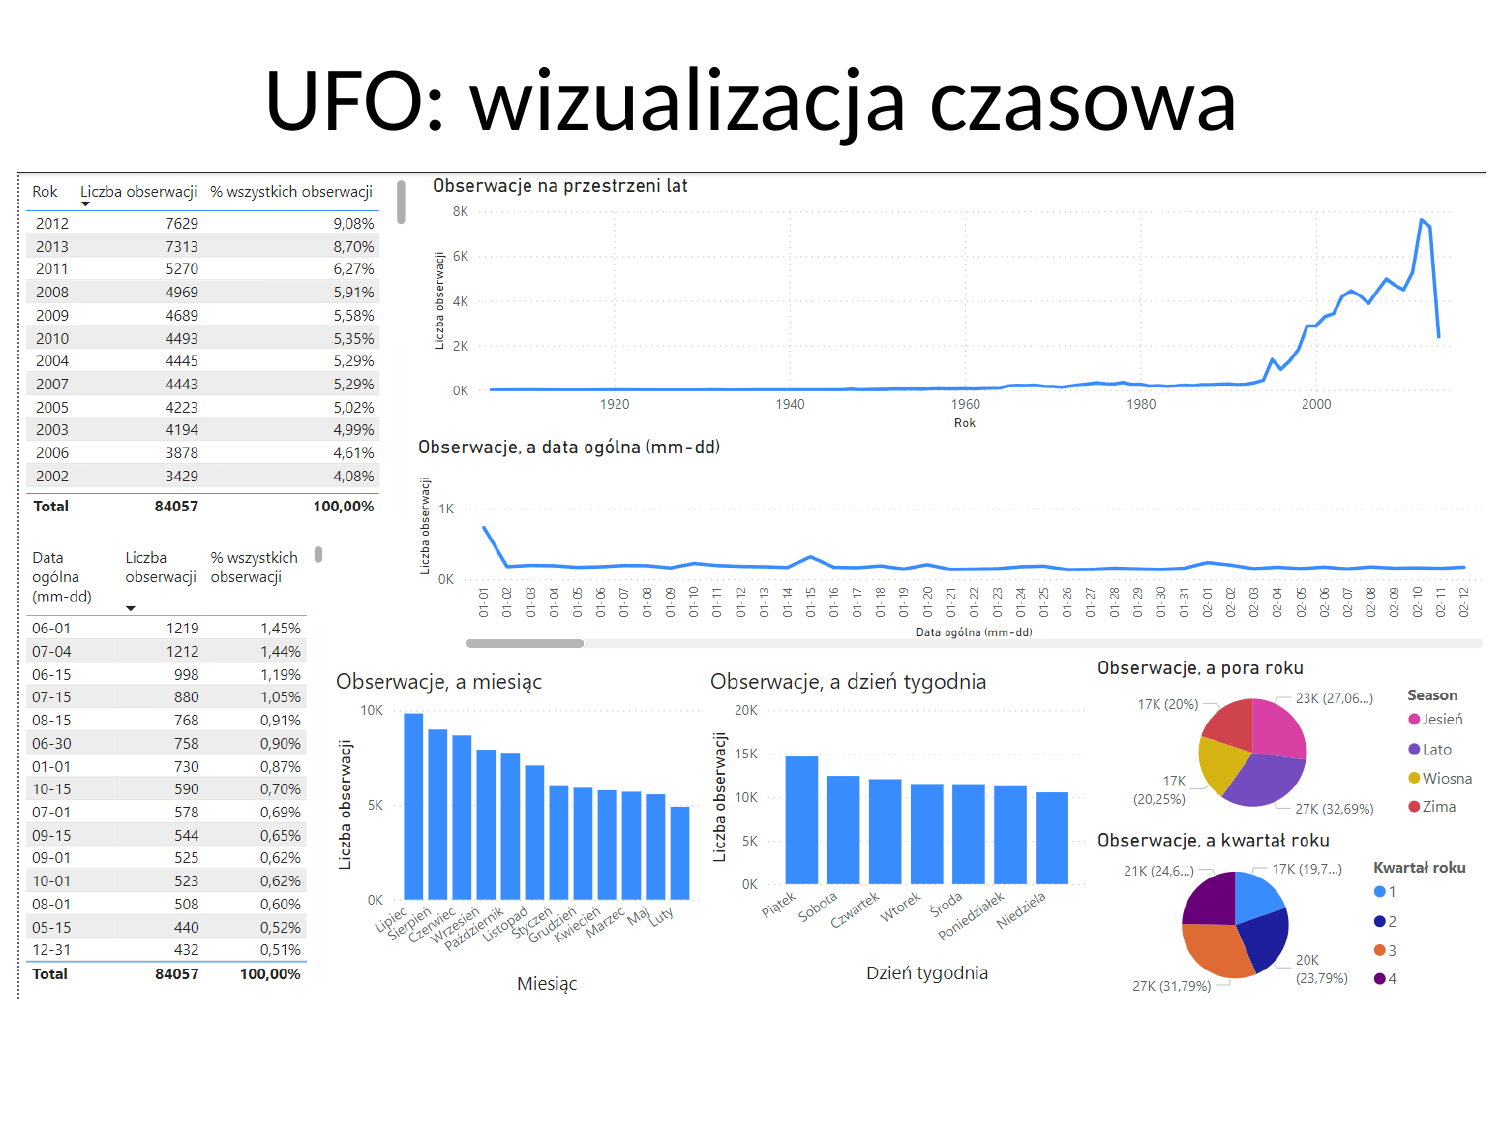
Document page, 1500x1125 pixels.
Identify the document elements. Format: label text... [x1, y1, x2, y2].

title UFO: wizualizacja czasowa [76, 0, 1427, 171]
picture [17, 172, 1486, 1000]
